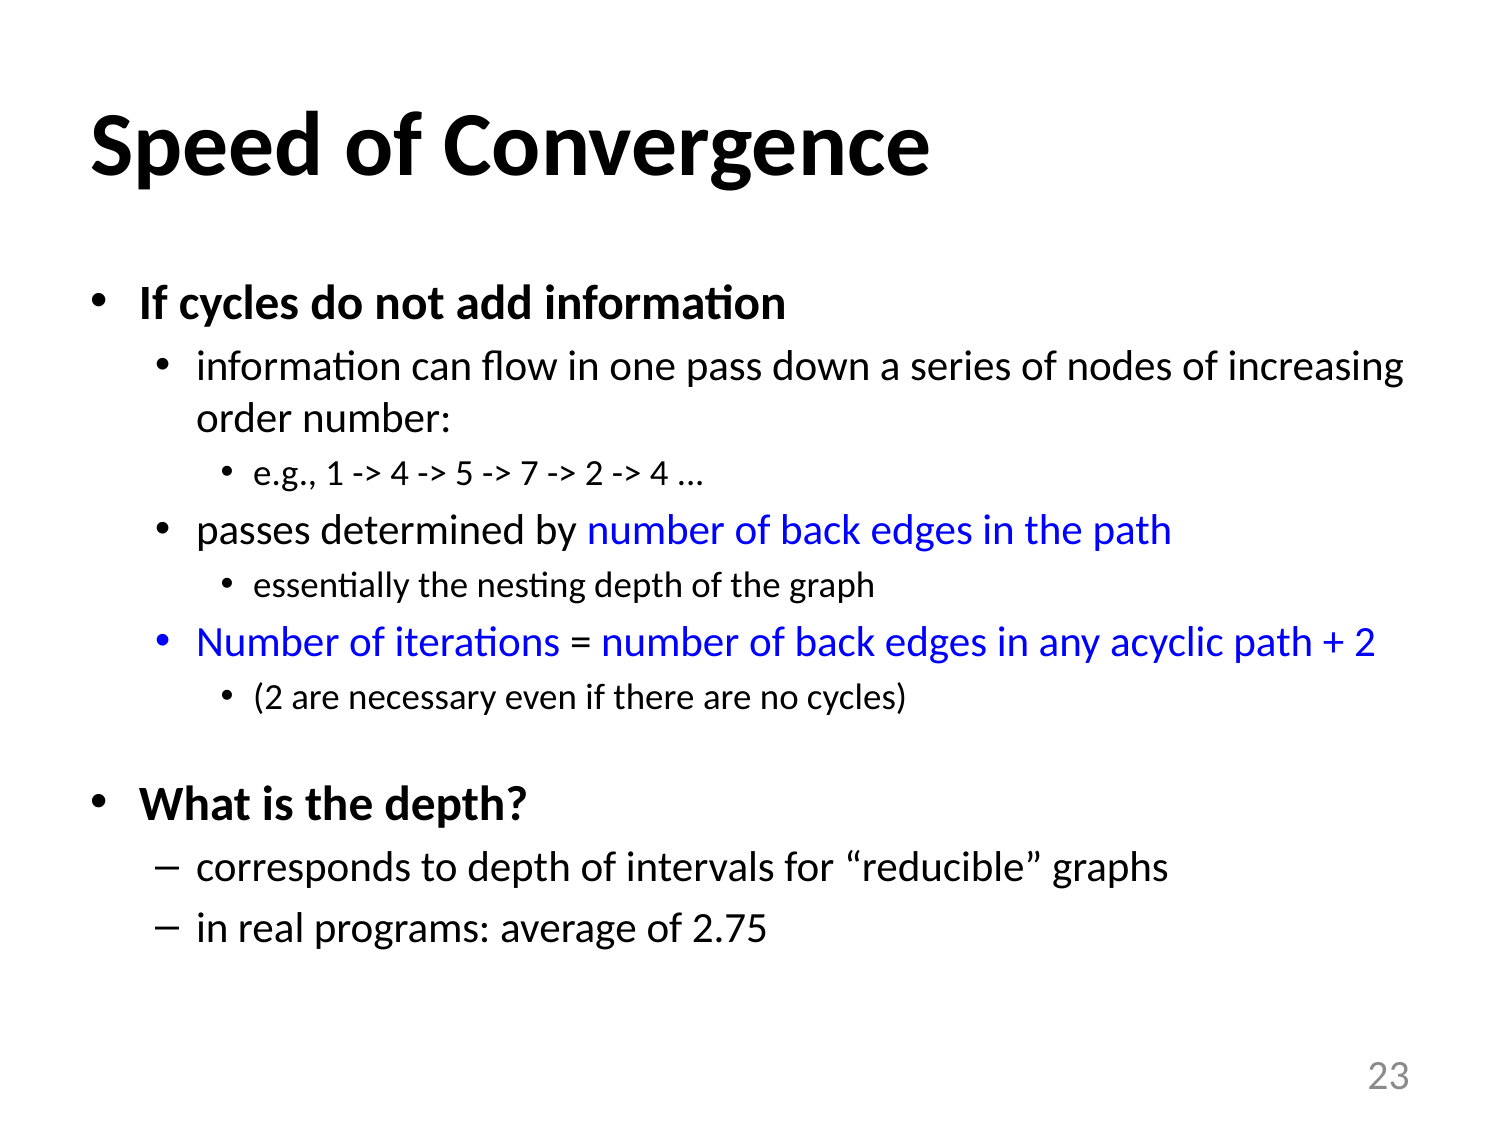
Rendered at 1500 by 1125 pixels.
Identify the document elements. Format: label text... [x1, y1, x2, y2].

list If cycles do not add information information can flow in one pass down a series of nodes of increasing order number: e.g., 1 -> 4 -> 5 -> 7 -> 2 -> 4 ... passes determined by number of back edges in the path essentially the nesting depth of the graph Number of iterations = number of back edges in any acyclic path + 2 (2 are necessary even if there are no cycles) What is the depth? corresponds to depth of intervals for “reducible” graphs in real programs: average of 2.75 [75, 262, 1425, 1005]
title Speed of Convergence [75, 45, 1425, 233]
slide_number 23 [1074, 1042, 1425, 1103]
